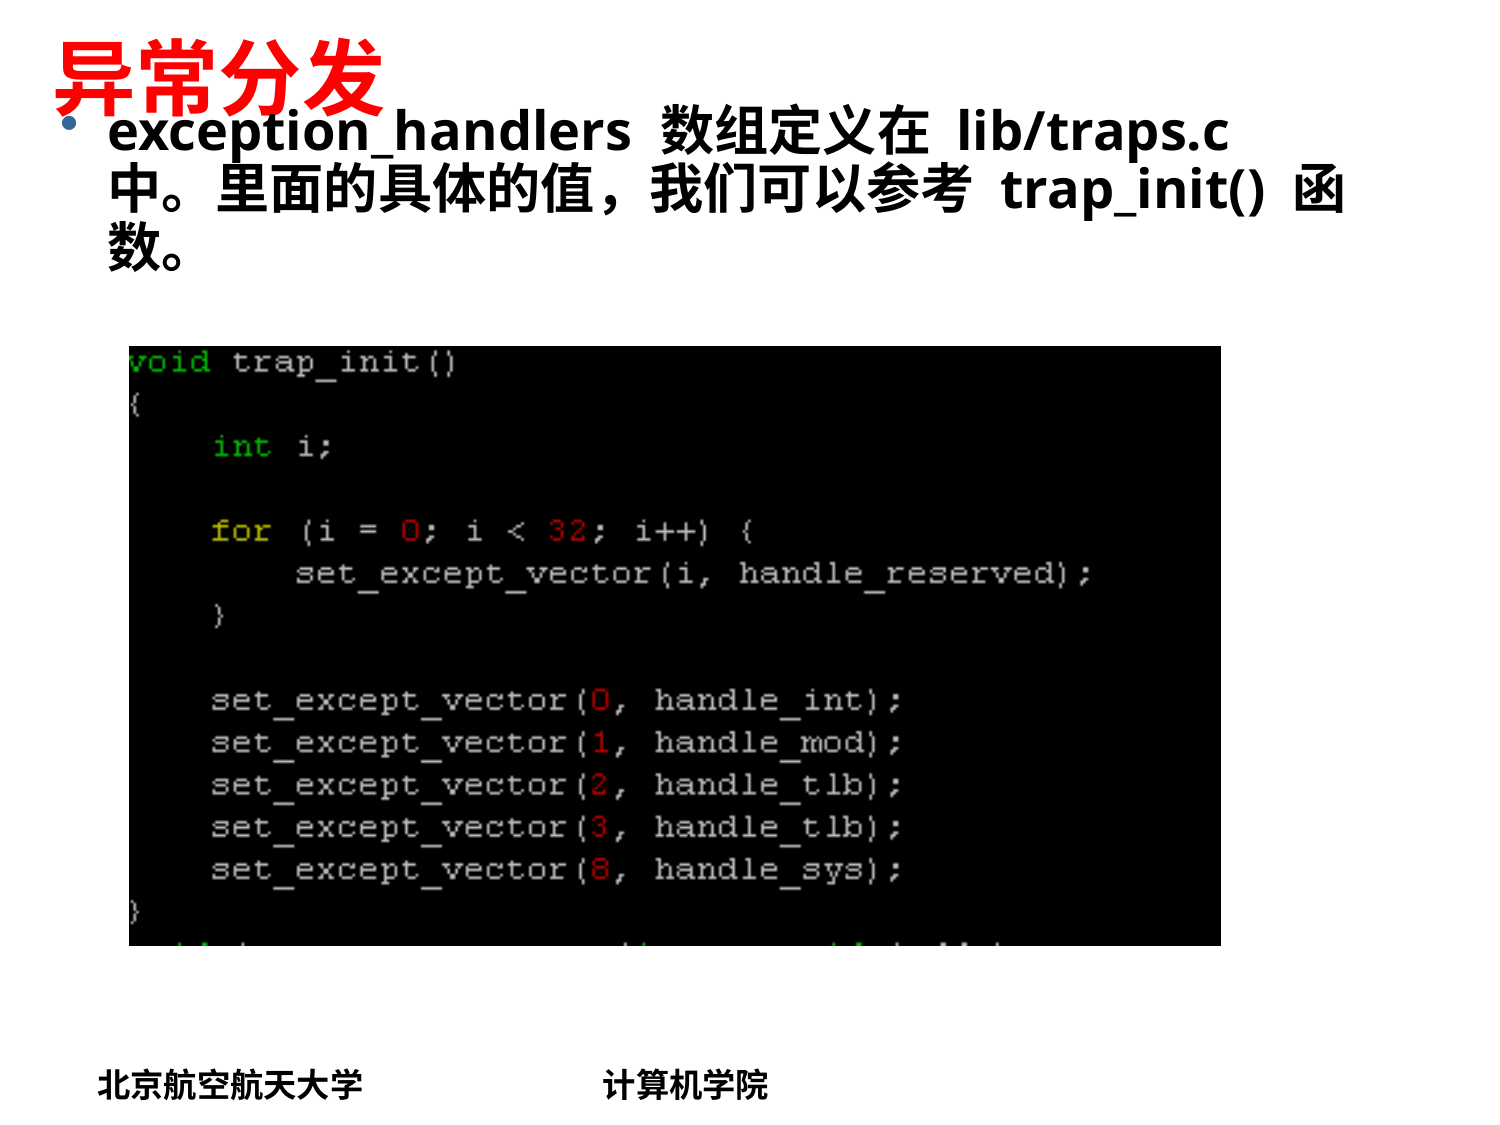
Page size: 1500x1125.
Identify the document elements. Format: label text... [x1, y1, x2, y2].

picture [128, 346, 1221, 946]
list exception_handlers 数组定义在 lib/traps.c 中。里面的具体的值，我们可以参考 trap_init() 函数。 [0, 156, 1380, 1018]
title 异常分发 [37, 31, 1415, 120]
